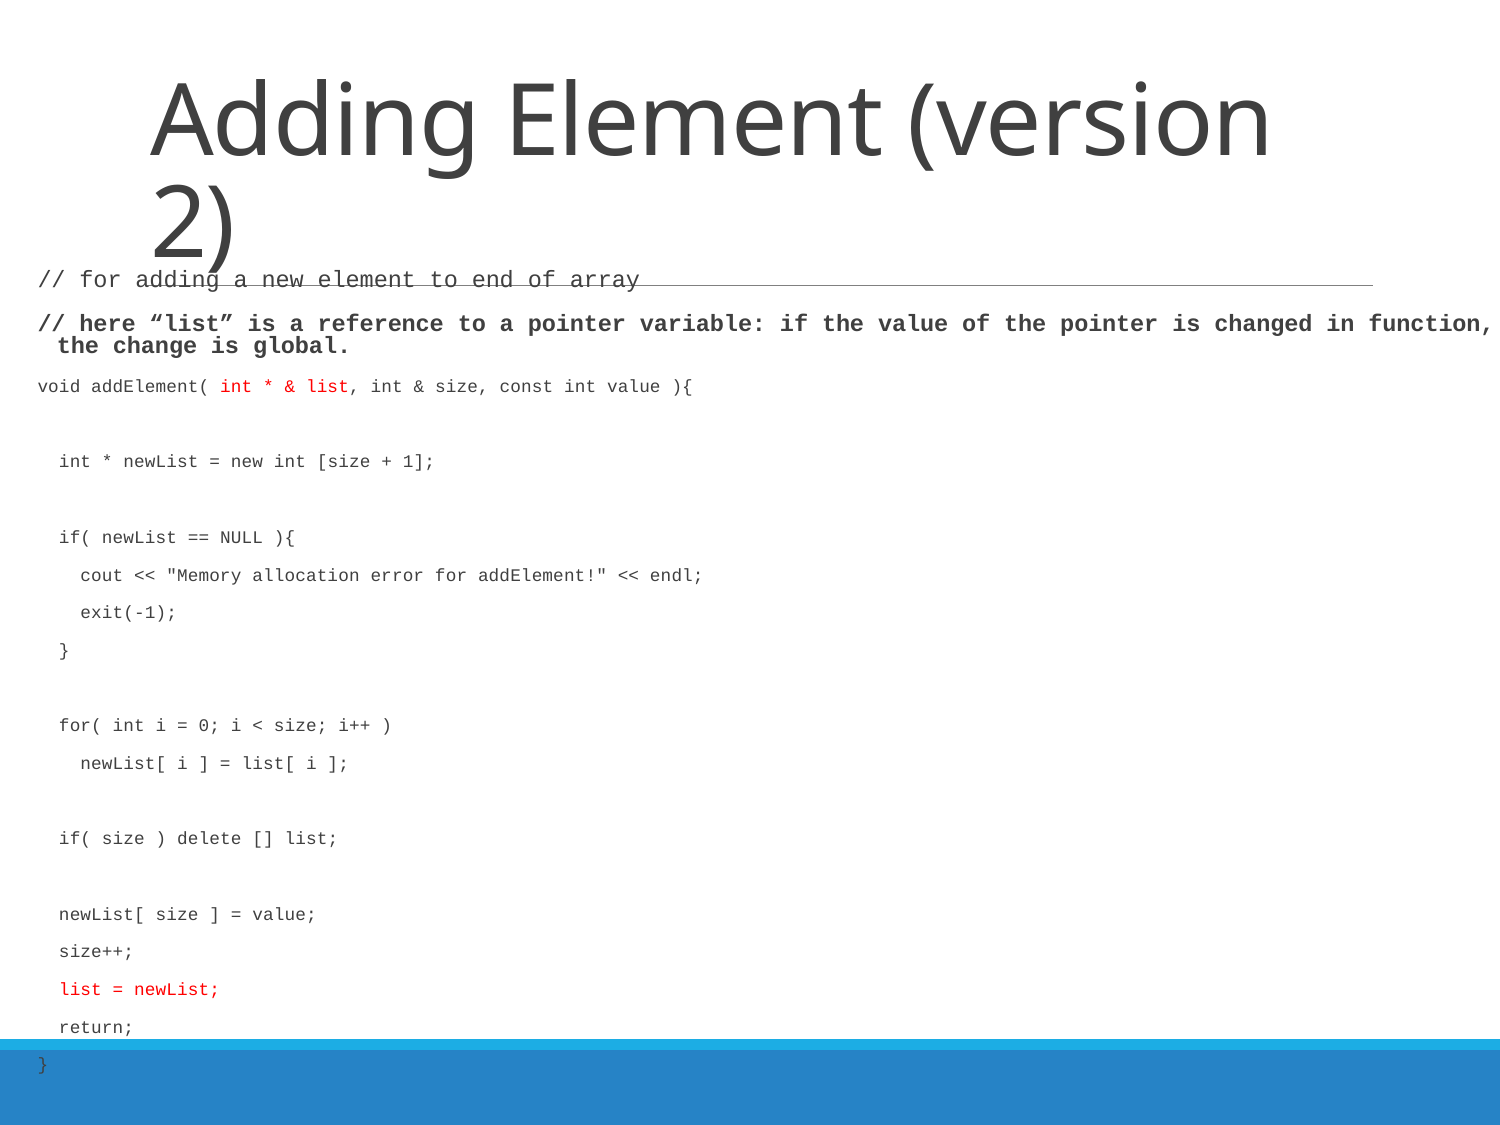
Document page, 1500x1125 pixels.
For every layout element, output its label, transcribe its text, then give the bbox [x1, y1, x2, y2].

list // for adding a new element to end of array // here “list” is a reference to a pointer variable: if the value of the pointer is changed in function, the change is global. void addElement( int * & list, int & size, const int value ){ int * newList = new int [size + 1]; if( newList == NULL ){ cout << "Memory allocation error for addElement!" << endl; exit(-1); } for( int i = 0; i < size; i++ ) newList[ i ] = list[ i ]; if( size ) delete [] list; newList[ size ] = value; size++; list = newList; return; } [37, 262, 1500, 1088]
title Adding Element (version 2) [135, 47, 1373, 262]
